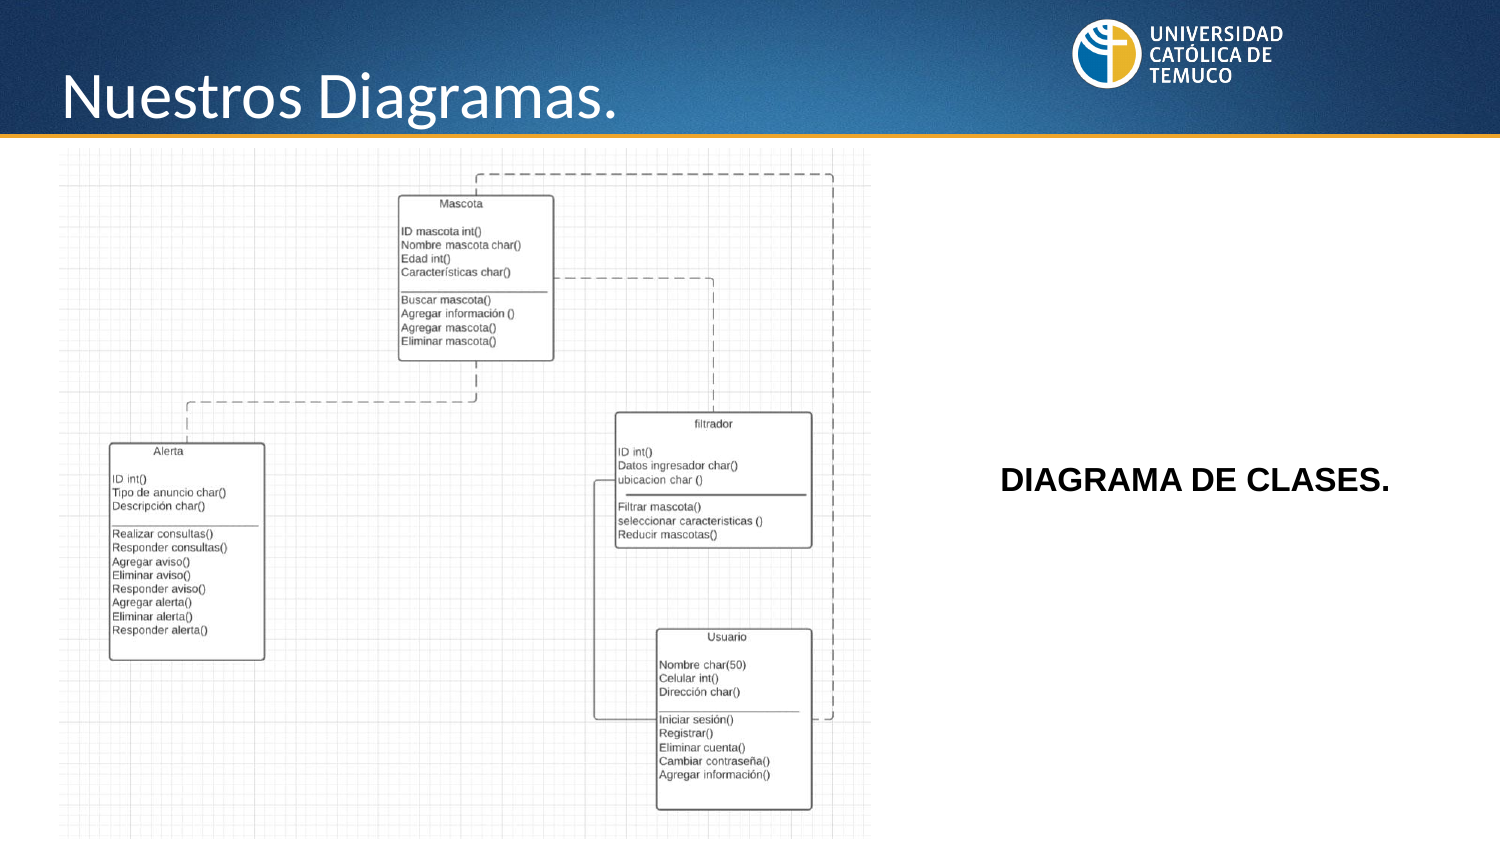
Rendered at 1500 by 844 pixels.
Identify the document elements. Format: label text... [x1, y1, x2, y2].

text_box DIAGRAMA DE CLASES. [985, 442, 1415, 522]
picture [59, 148, 871, 839]
picture [0, 0, 1500, 135]
